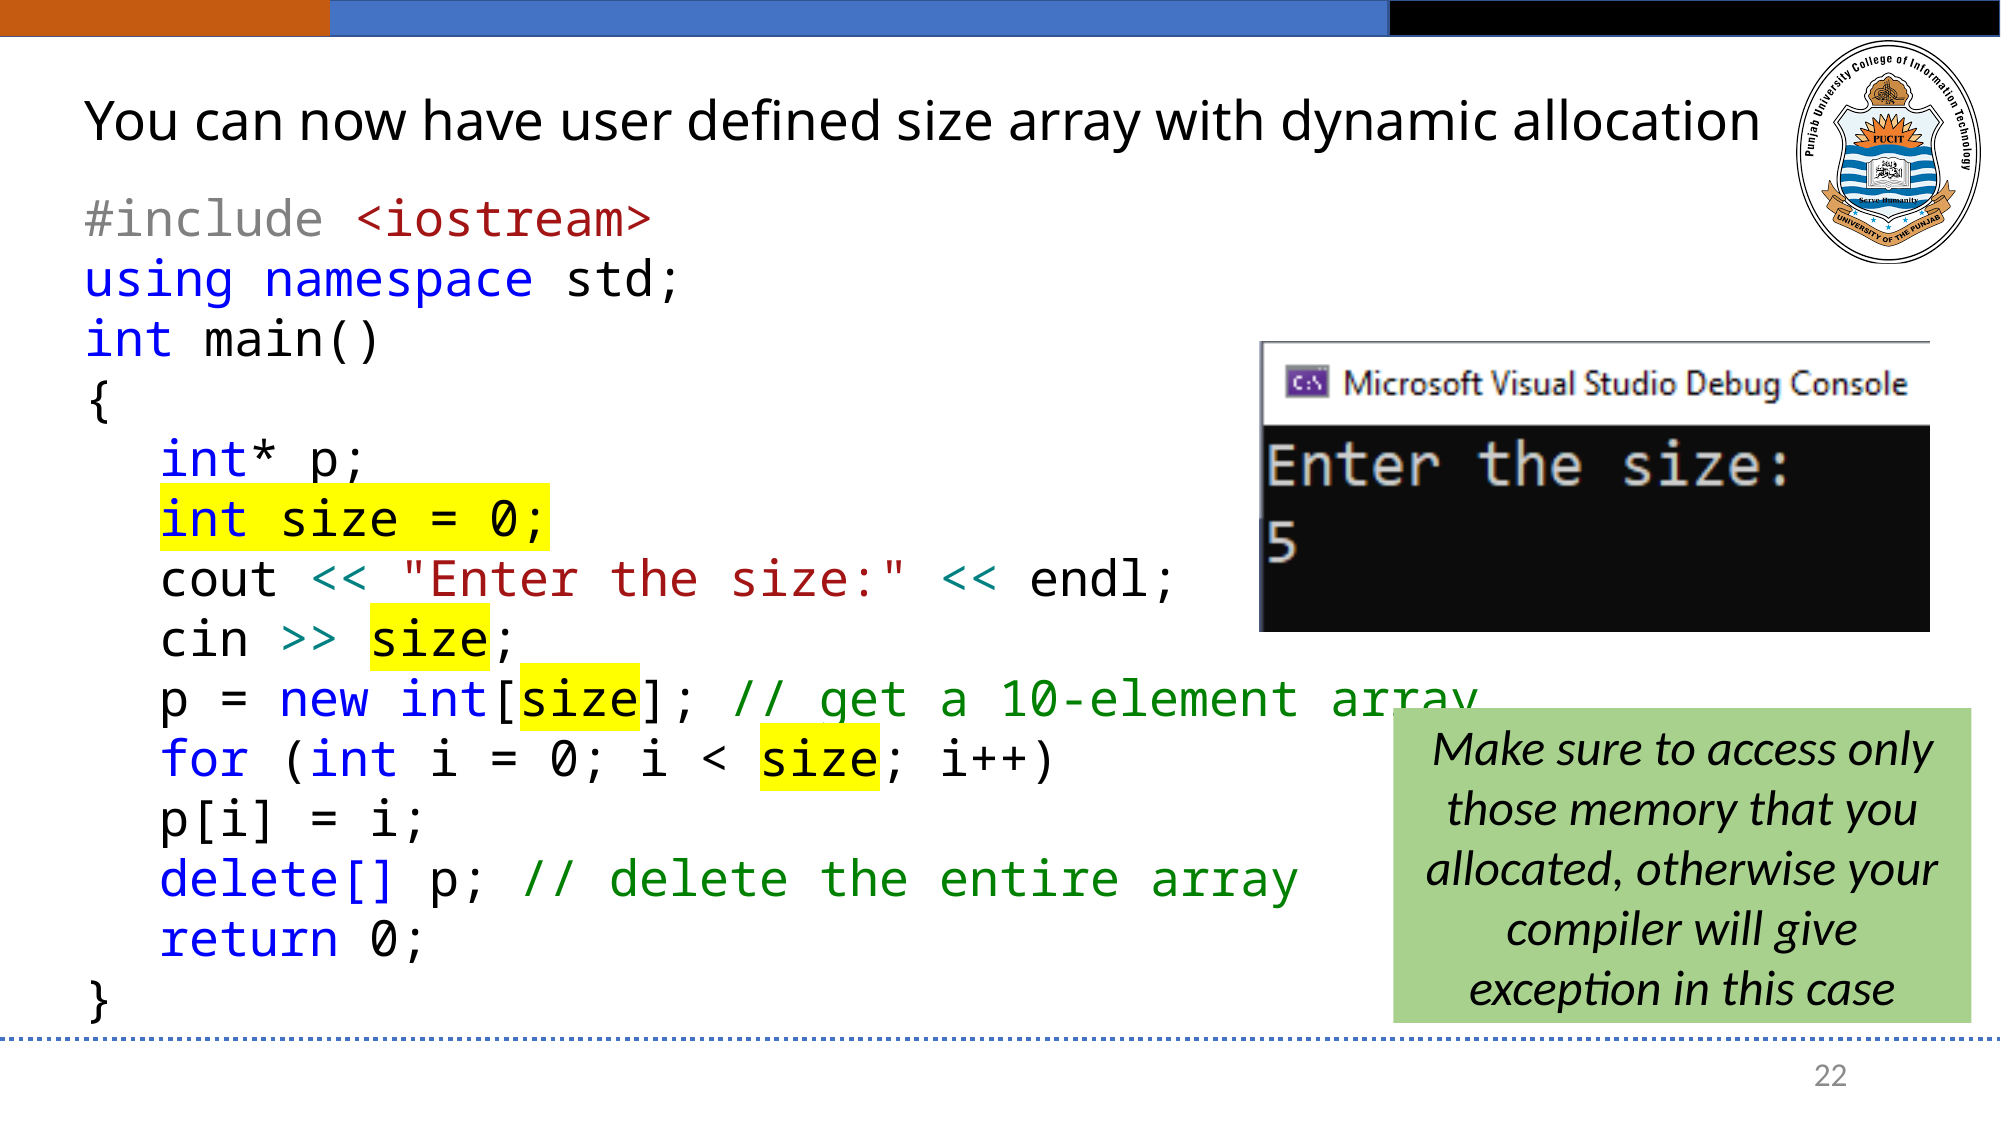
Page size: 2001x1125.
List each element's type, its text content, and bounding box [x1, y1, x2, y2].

picture [1776, 40, 2000, 264]
text_box #include <iostream> using namespace std; int main() { int* p; int size = 0; cout << "Enter the size:" << endl; cin >> size; p = new int[size]; // get a 10-element array for (int i = 0; i < size; i++) p[i] = i; delete[] p; // delete the entire array return 0; } [70, 179, 1551, 1034]
text_box Make sure to access only those memory that you allocated, otherwise your compiler will give exception in this case [1393, 708, 1972, 1023]
slide_number 22 [1412, 1042, 1863, 1103]
title You can now have user defined size array with dynamic allocation [70, 59, 1796, 186]
picture [1259, 341, 1930, 632]
